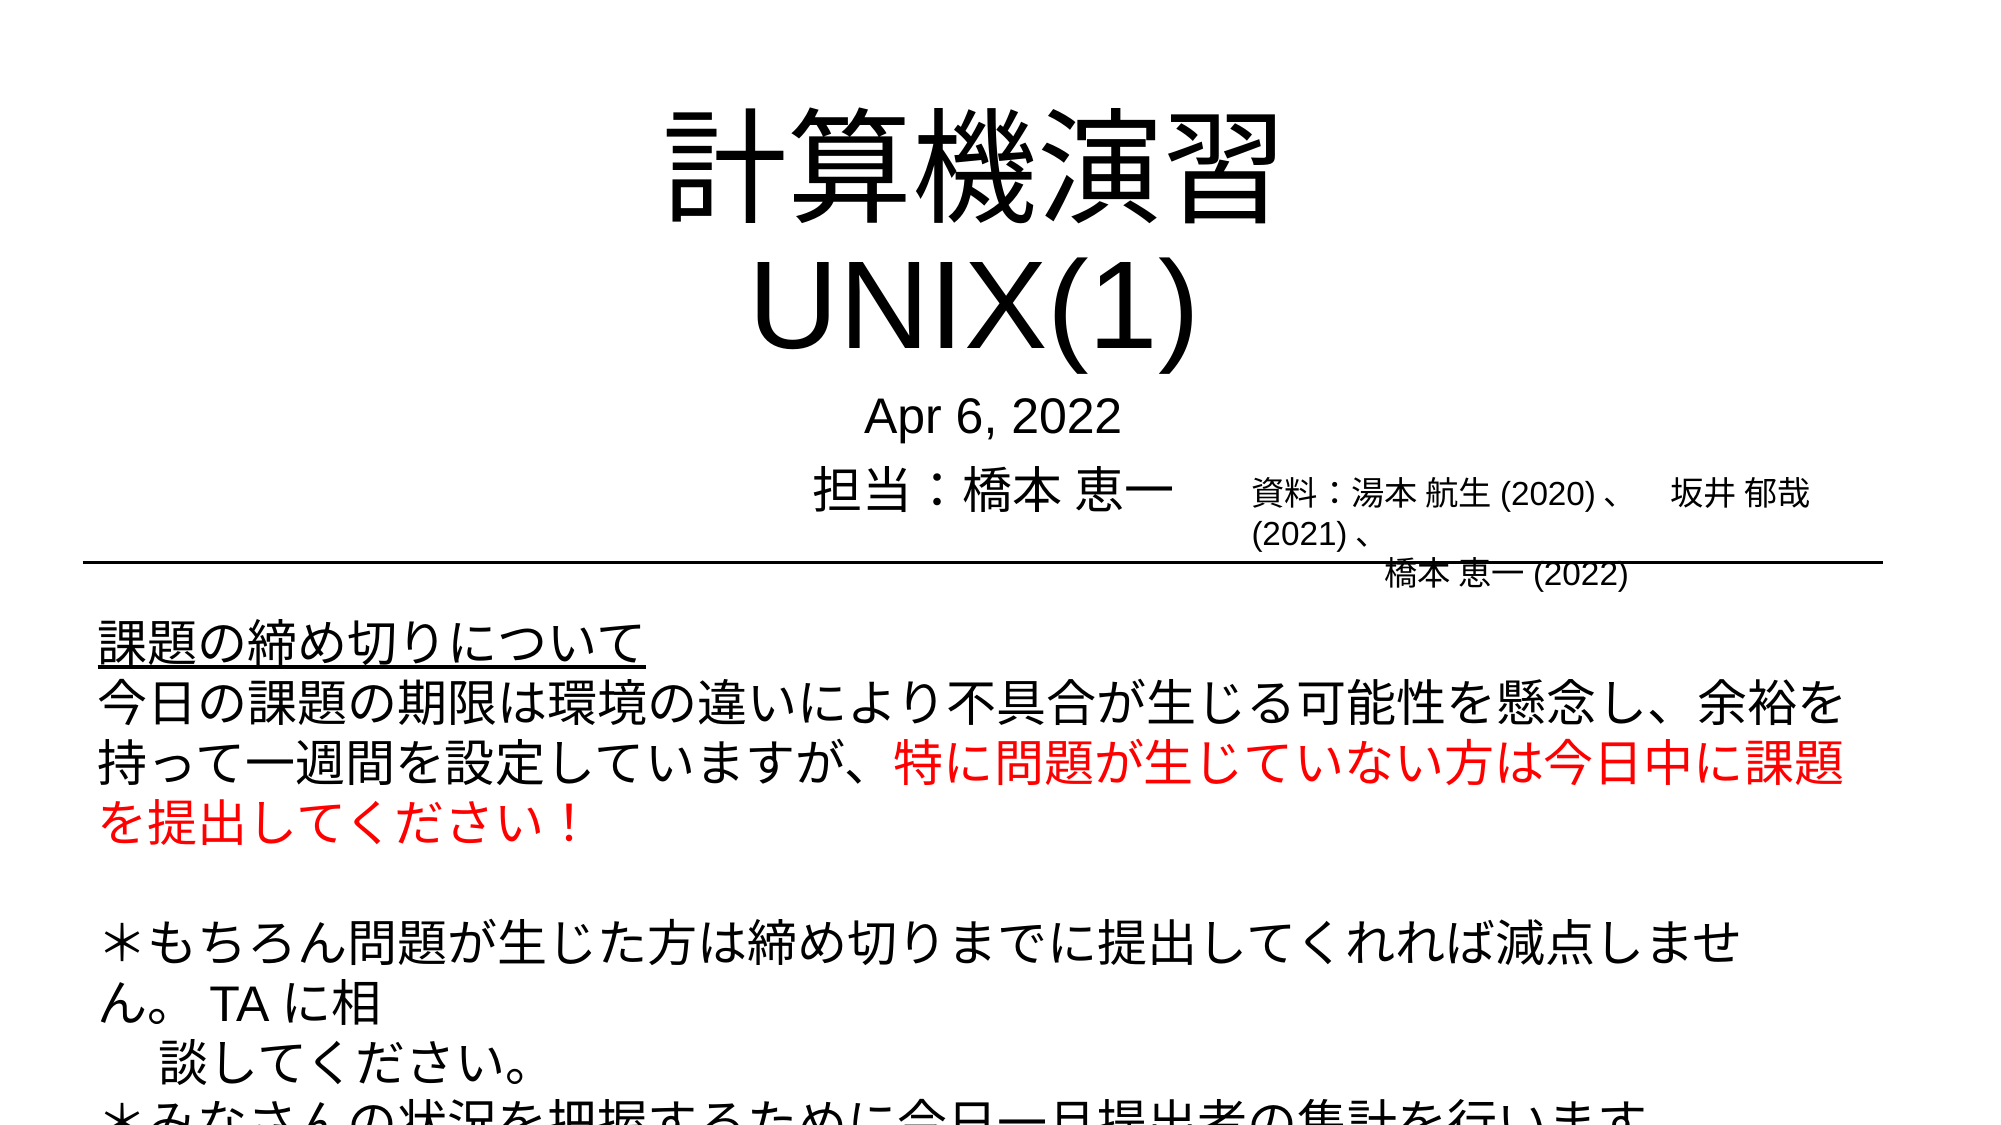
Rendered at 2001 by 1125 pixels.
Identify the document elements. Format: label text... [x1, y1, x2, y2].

title 計算機演習 UNIX(1) [224, 94, 1725, 383]
subtitle Apr 6, 2022 担当：橋本 恵一 [243, 382, 1744, 528]
text_box 資料：湯本 航生(2020)、 坂井 郁哉(2021)、 橋本 恵一(2022) [1236, 464, 1932, 600]
text_box 課題の締め切りについて 今日の課題の期限は環境の違いにより不具合が生じる可能性を懸念し、余裕を持って一週間を設定していますが、特に問題が生じていない方は今日中に課題を提出してください！ ＊もちろん問題が生じた方は締め切りまでに提出してくれれば減点しません。TAに相 談してください。 ＊みなさんの状況を把握するために今日一旦提出者の集計を行います。 [82, 604, 1904, 1125]
